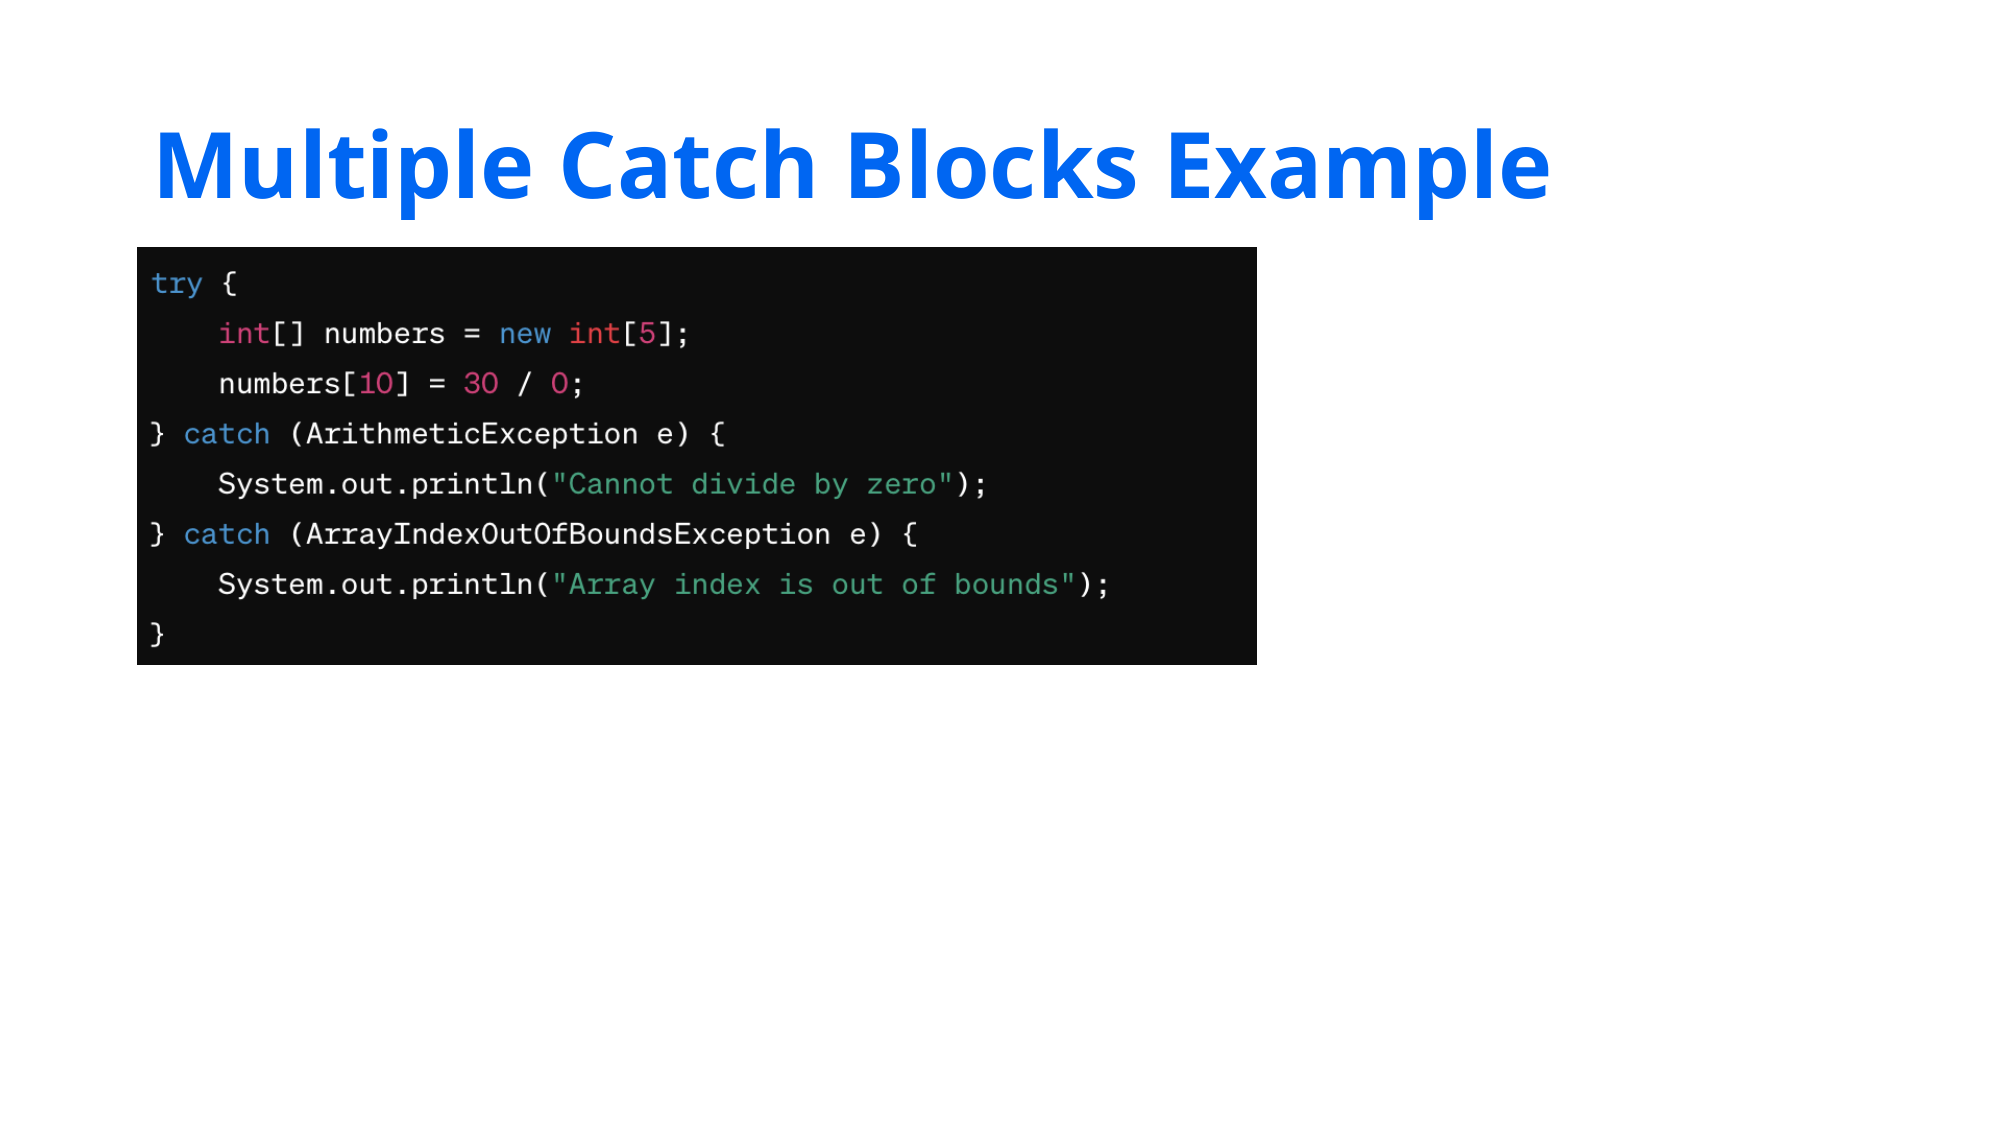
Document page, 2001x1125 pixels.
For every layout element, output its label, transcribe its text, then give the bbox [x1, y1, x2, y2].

title Multiple Catch Blocks Example [137, 59, 1863, 278]
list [137, 247, 1257, 665]
